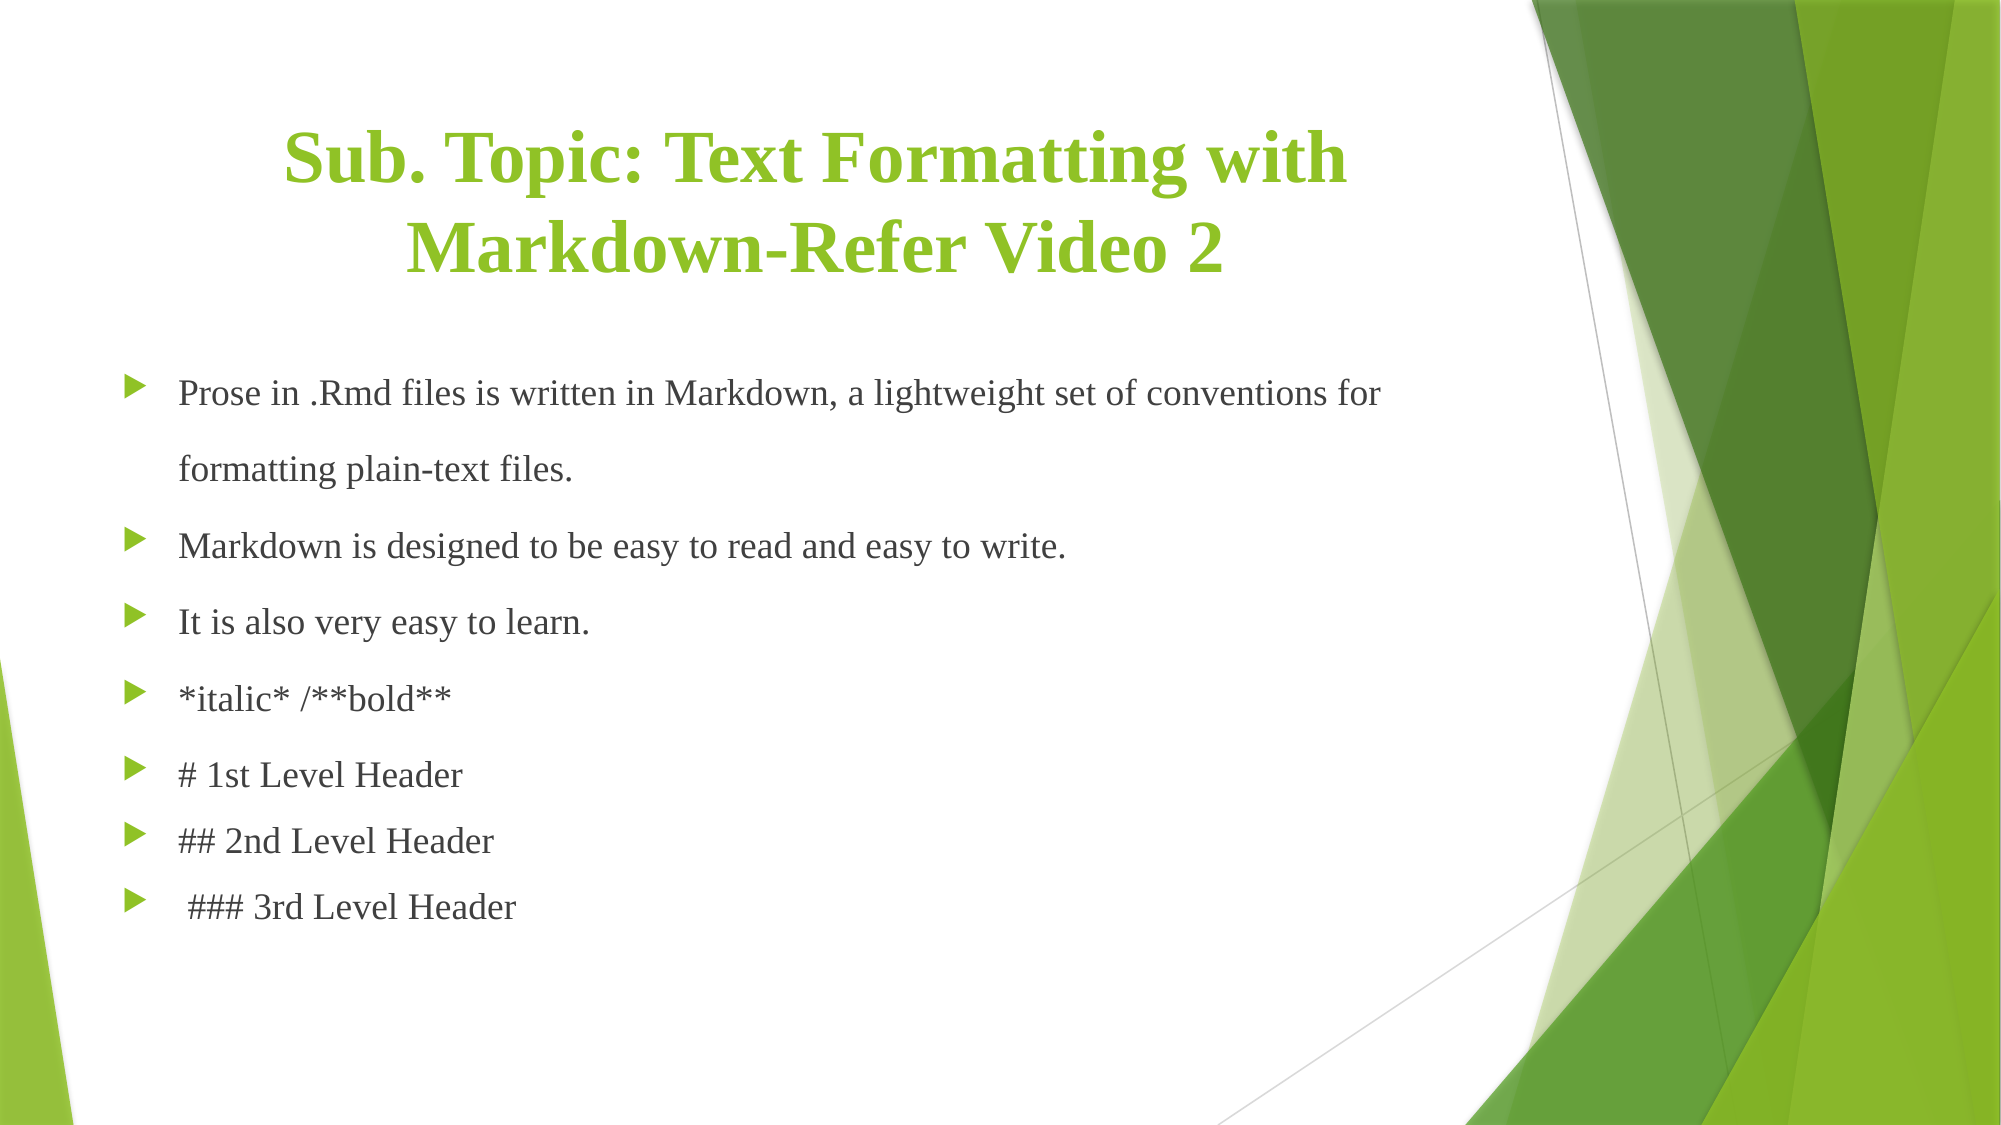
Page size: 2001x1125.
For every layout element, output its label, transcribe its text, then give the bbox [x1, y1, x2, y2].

list Prose in .Rmd files is written in Markdown, a lightweight set of conventions for formatting plain-text files. Markdown is designed to be easy to read and easy to write. It is also very easy to learn. *italic* /**bold** # 1st Level Header ## 2nd Level Header ### 3rd Level Header [106, 328, 1518, 1125]
title Sub. Topic: Text Formatting with Markdown-Refer Video 2 [111, 99, 1522, 317]
